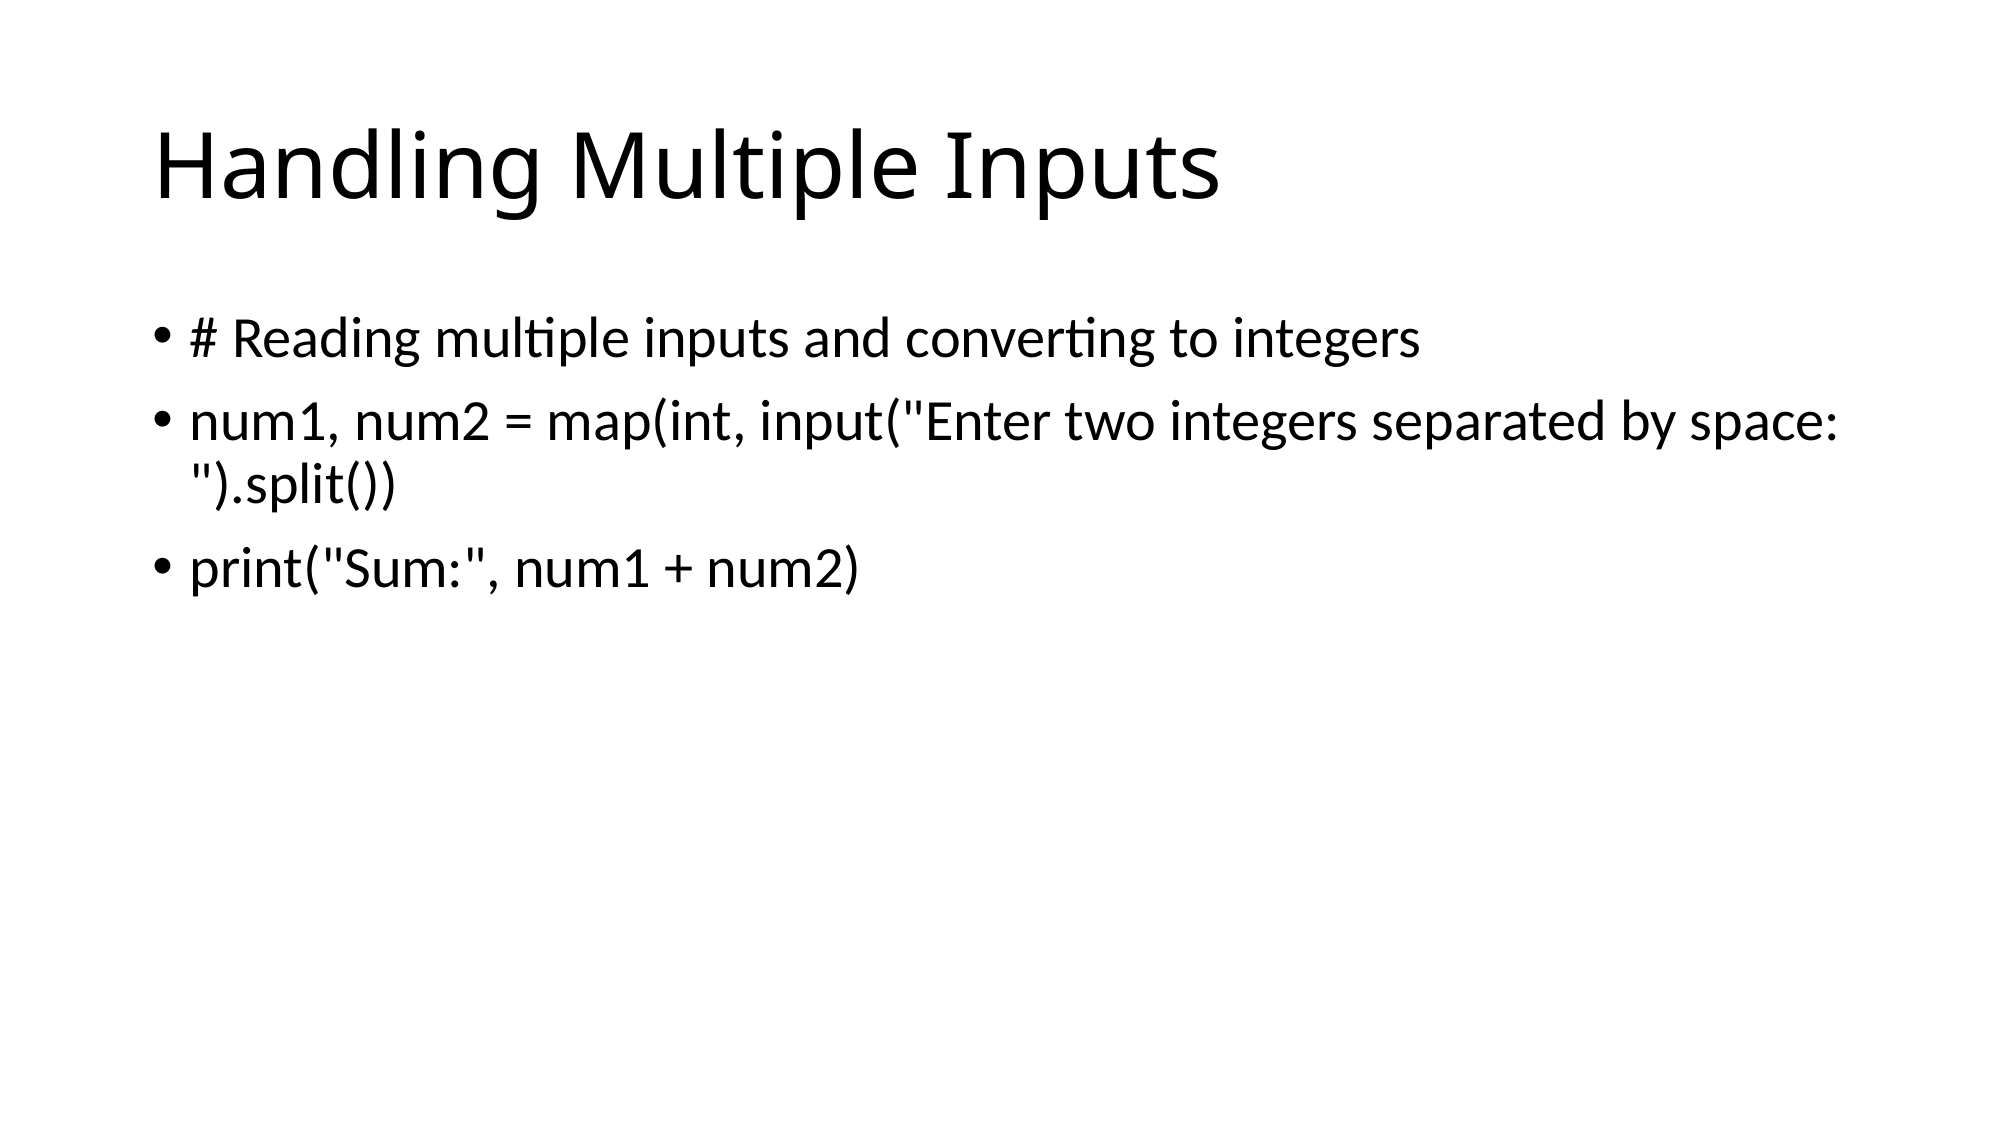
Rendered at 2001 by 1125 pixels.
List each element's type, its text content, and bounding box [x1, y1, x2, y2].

list # Reading multiple inputs and converting to integers num1, num2 = map(int, input("Enter two integers separated by space: ").split()) print("Sum:", num1 + num2) [137, 299, 1863, 1014]
title Handling Multiple Inputs [137, 59, 1863, 278]
